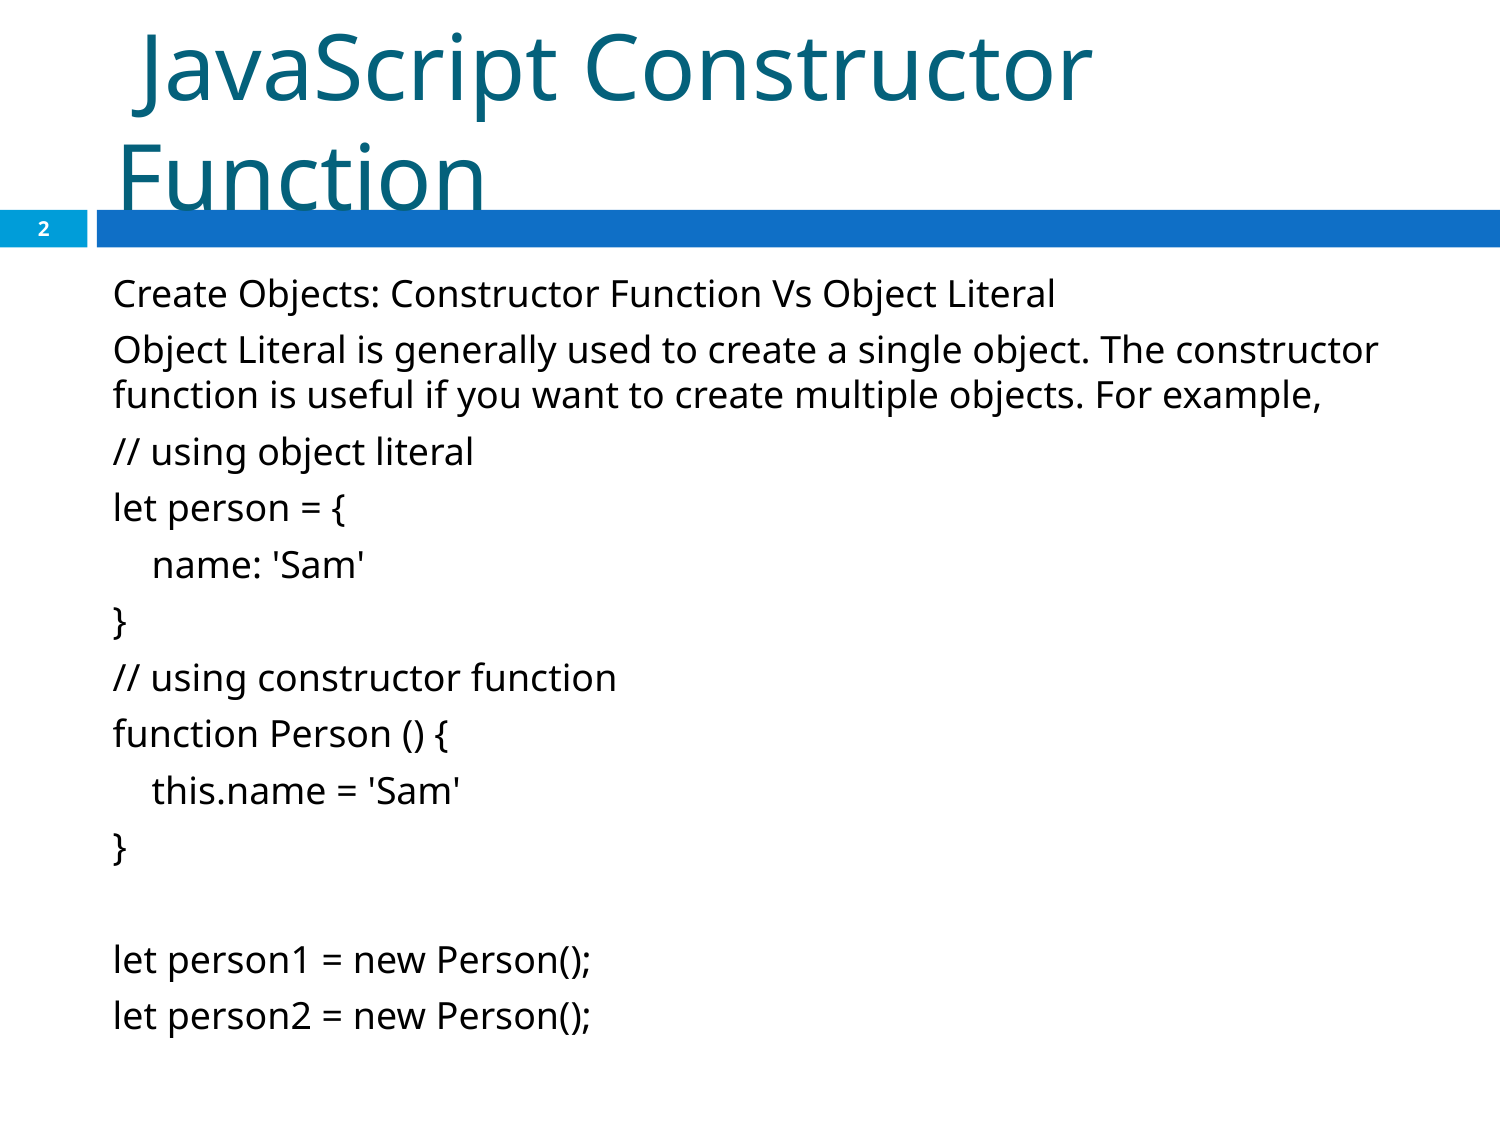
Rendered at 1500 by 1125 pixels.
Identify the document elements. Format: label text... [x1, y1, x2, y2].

title JavaScript Constructor Function [100, 37, 1438, 200]
slide_number 2 [0, 208, 88, 249]
list Create Objects: Constructor Function Vs Object Literal Object Literal is generally used to create a single object. The constructor function is useful if you want to create multiple objects. For example, // using object literal let person = { name: 'Sam' } // using constructor function function Person () { this.name = 'Sam' } let person1 = new Person(); let person2 = new Person(); [37, 262, 1450, 1075]
